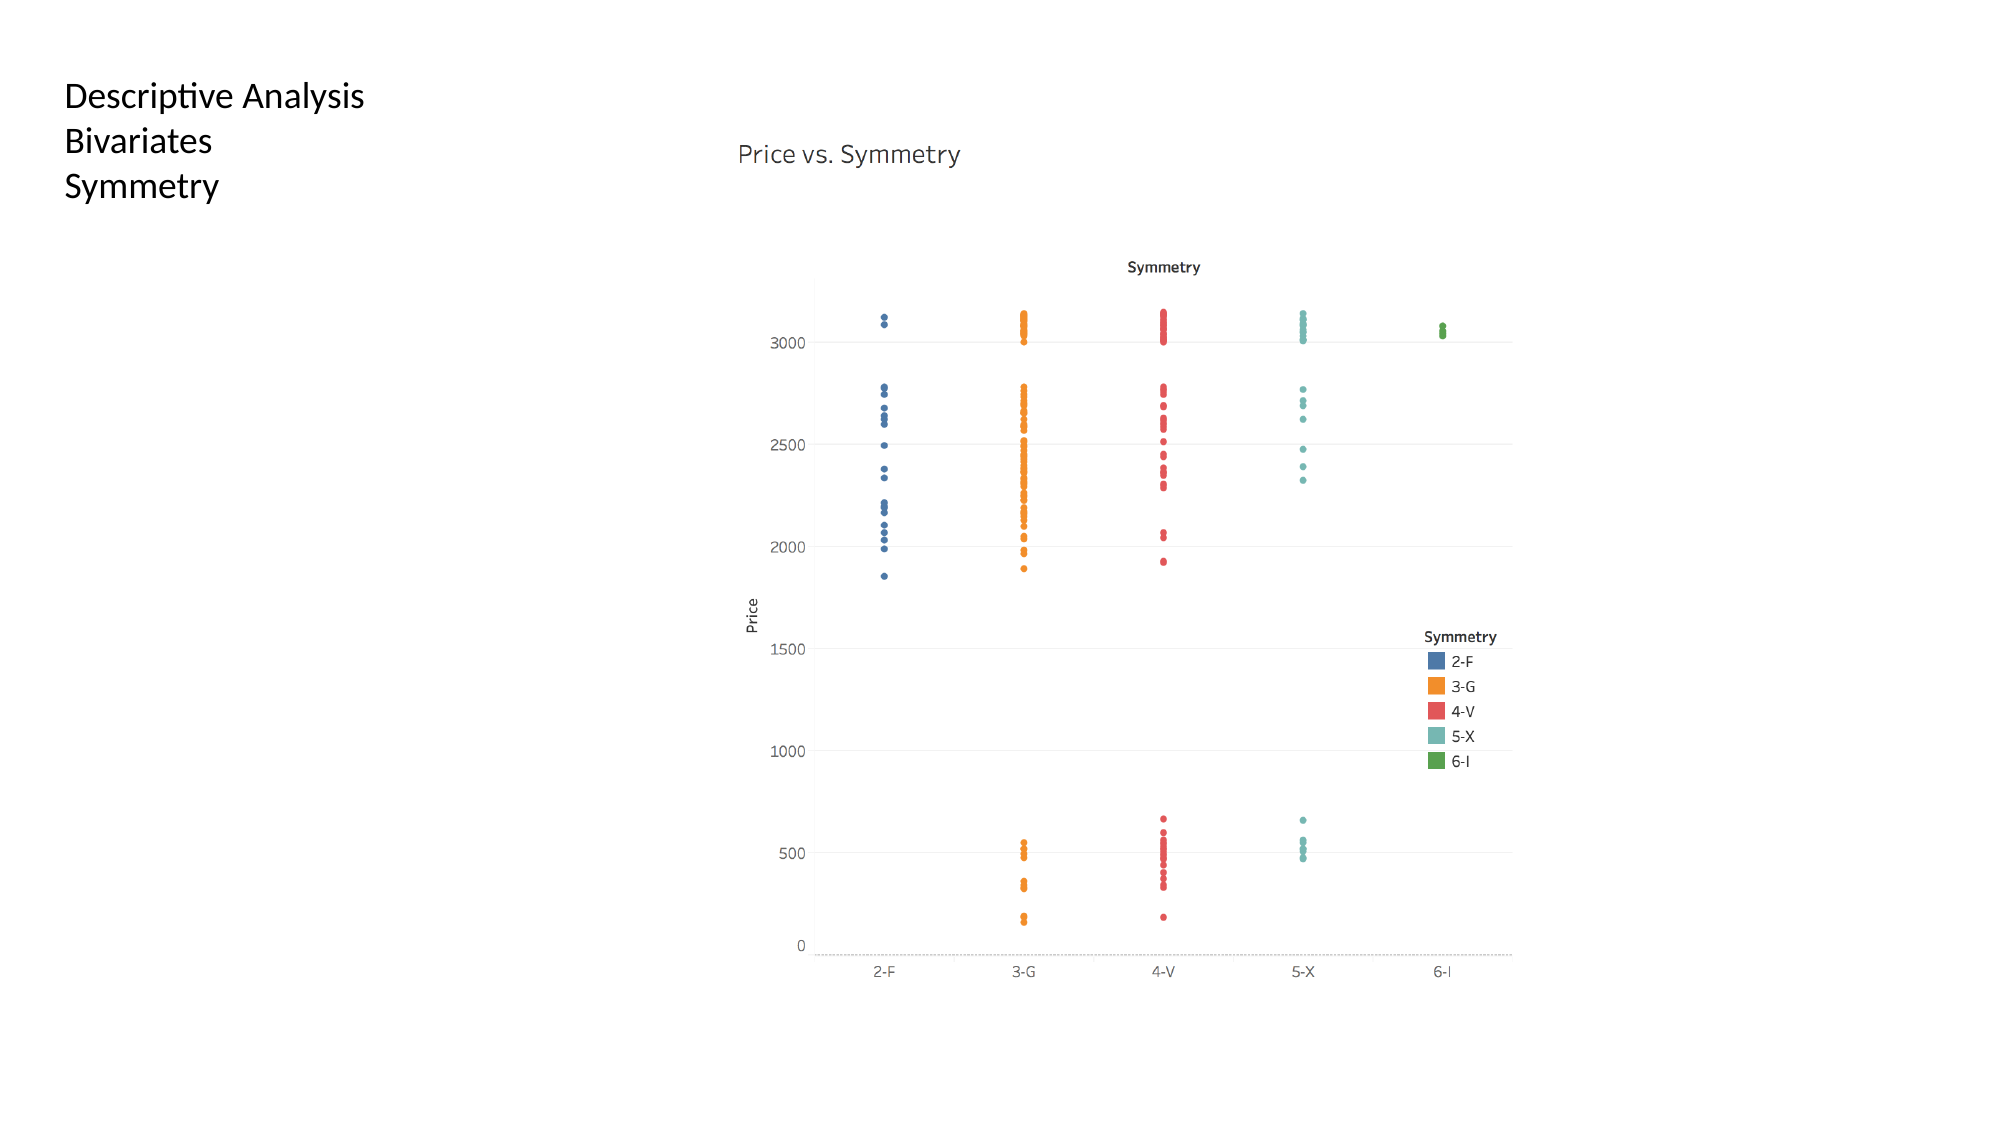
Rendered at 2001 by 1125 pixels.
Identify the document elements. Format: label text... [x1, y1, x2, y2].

picture [717, 119, 1516, 993]
text_box Descriptive Analysis Bivariates Symmetry [49, 63, 381, 258]
